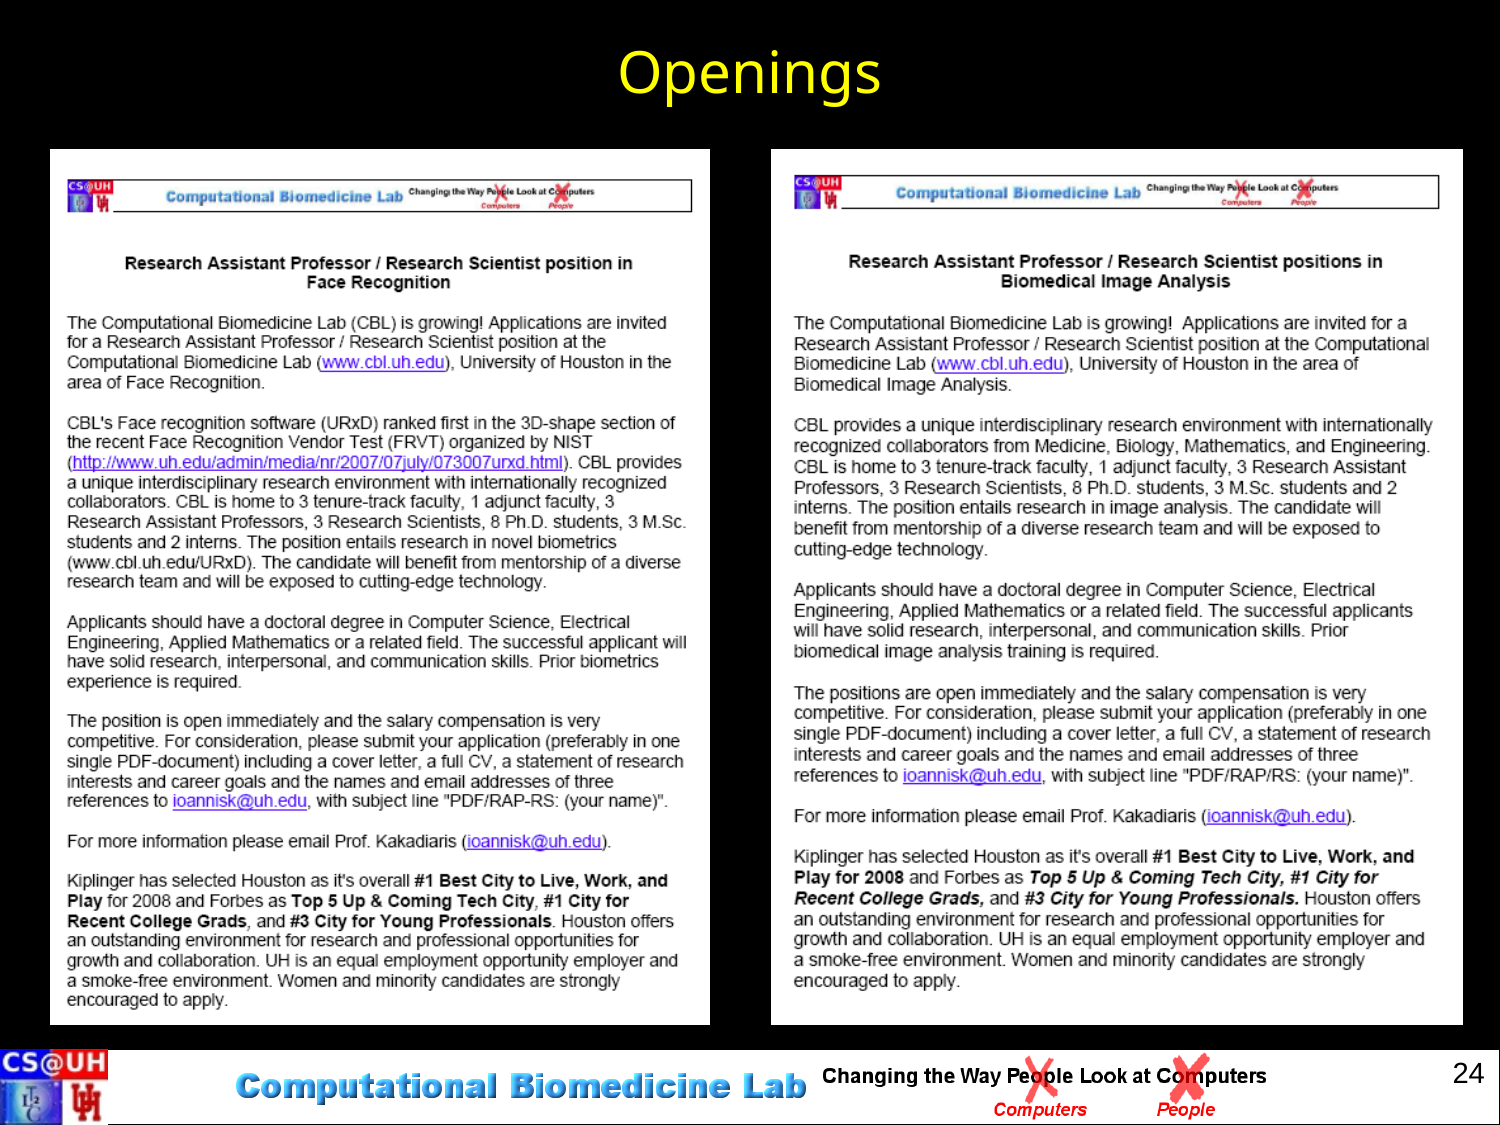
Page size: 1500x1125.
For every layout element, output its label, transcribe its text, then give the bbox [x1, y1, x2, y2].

picture [817, 1051, 1149, 1120]
picture [0, 1049, 108, 1125]
slide_number 24 [1149, 1046, 1500, 1125]
title Openings [0, 0, 1500, 142]
picture [49, 149, 710, 1025]
picture [771, 149, 1463, 1026]
picture [230, 1066, 812, 1109]
